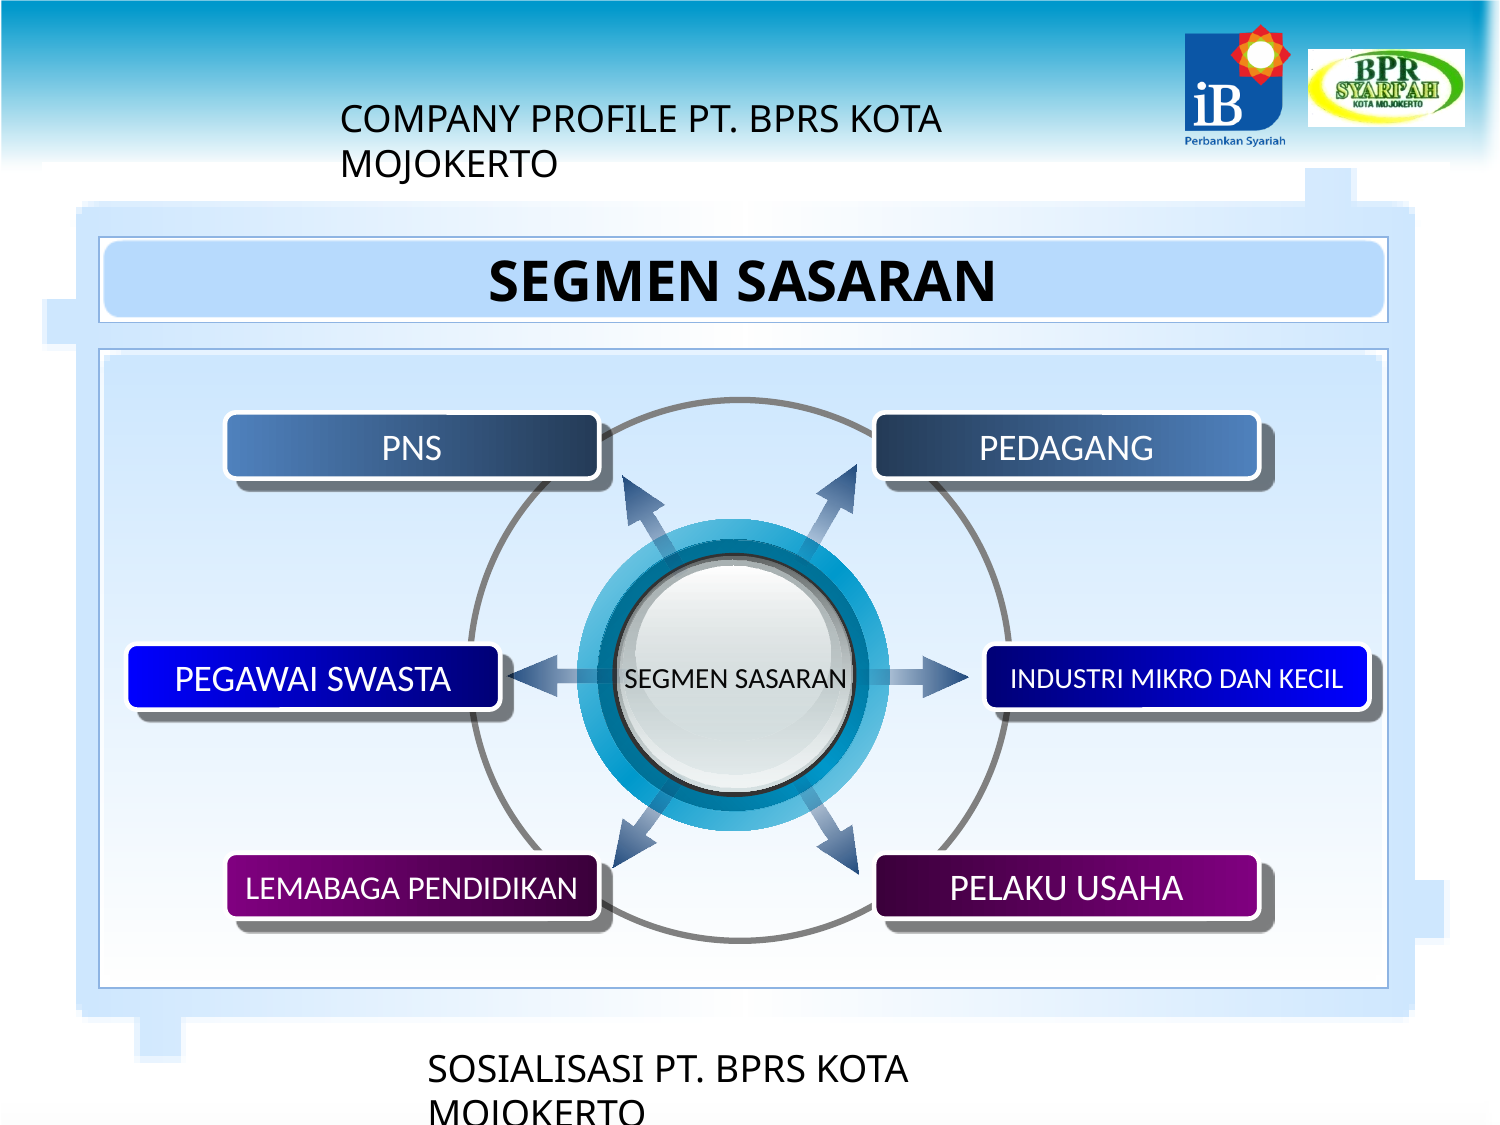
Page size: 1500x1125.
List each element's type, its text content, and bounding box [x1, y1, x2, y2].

picture [0, 0, 1500, 1125]
text_box COMPANY PROFILE PT. BPRS KOTA MOJOKERTO [324, 87, 1163, 160]
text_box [125, 399, 1370, 942]
text_box SOSIALISASI PT. BPRS KOTA MOJOKERTO [412, 1072, 1125, 1125]
